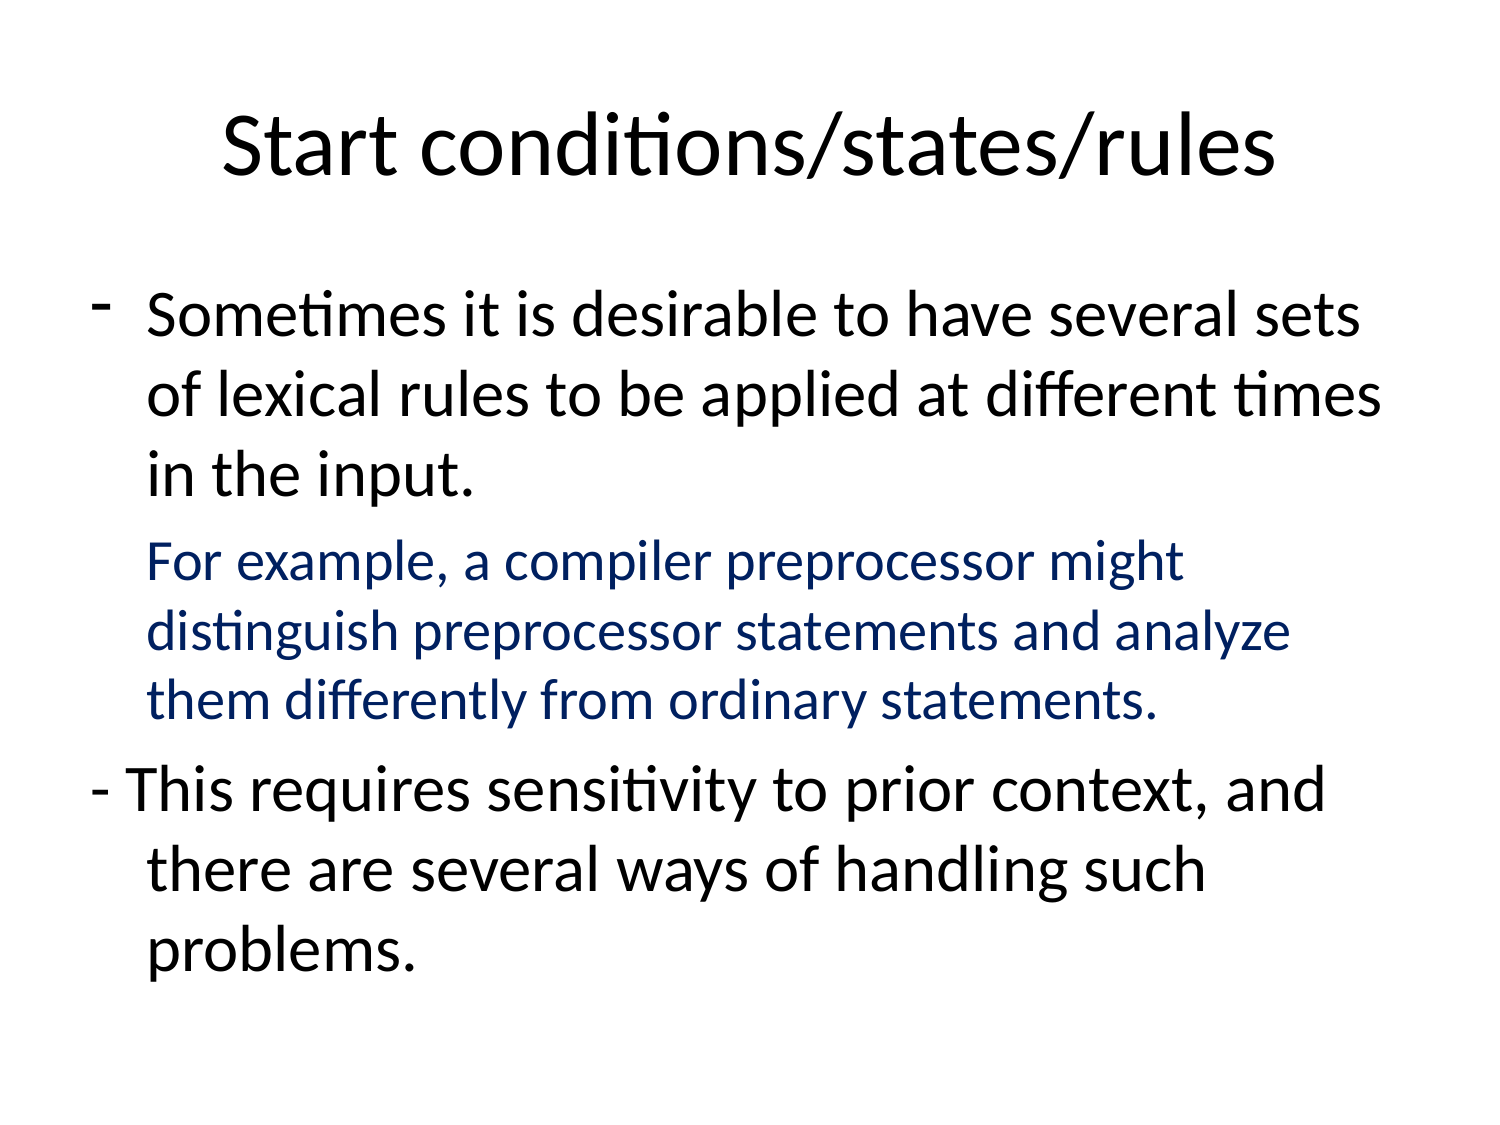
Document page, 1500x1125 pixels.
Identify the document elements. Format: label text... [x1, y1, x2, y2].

list Sometimes it is desirable to have several sets of lexical rules to be applied at different times in the input. For example, a compiler preprocessor might distinguish preprocessor statements and analyze them differently from ordinary statements. - This requires sensitivity to prior context, and there are several ways of handling such problems. [75, 262, 1425, 1005]
title Start conditions/states/rules [75, 45, 1425, 233]
